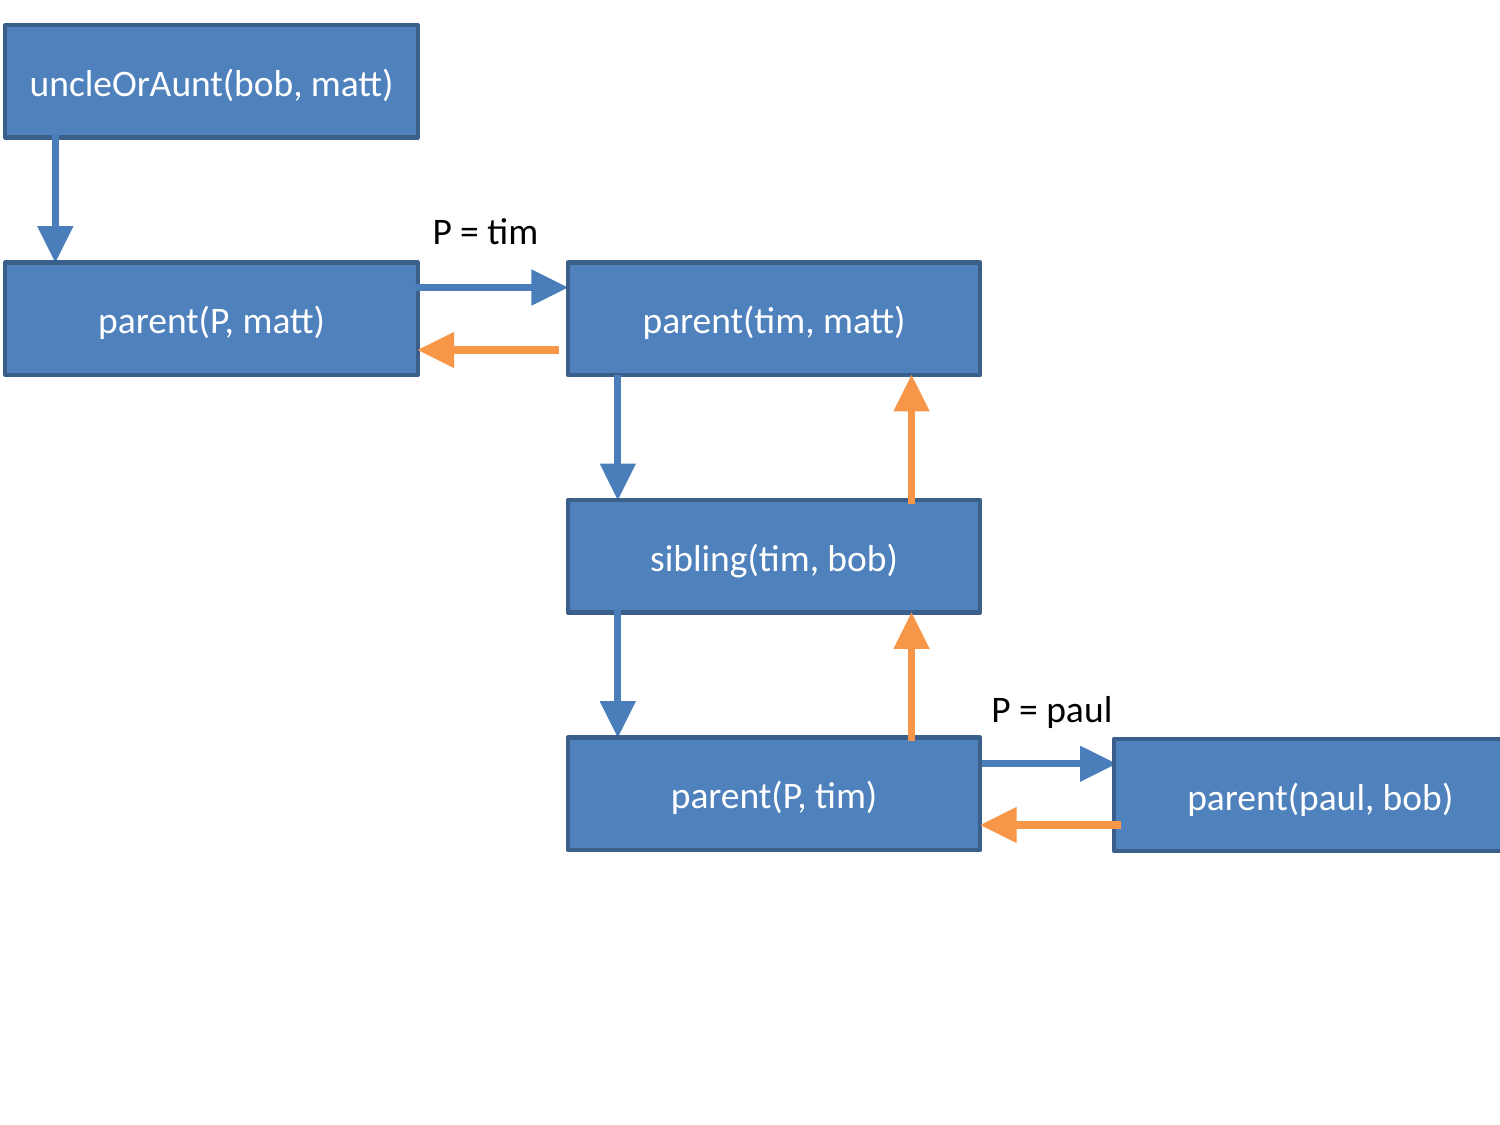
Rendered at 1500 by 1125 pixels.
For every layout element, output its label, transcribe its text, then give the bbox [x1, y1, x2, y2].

text_box parent(P, matt) [3, 260, 420, 377]
text_box P = tim [417, 199, 556, 260]
text_box parent(paul, bob) [1112, 737, 1500, 853]
text_box parent(tim, matt) [566, 260, 982, 377]
text_box parent(P, tim) [566, 735, 982, 852]
text_box sibling(tim, bob) [566, 498, 982, 615]
text_box uncleOrAunt(bob, matt) [3, 23, 420, 140]
text_box P = paul [976, 678, 1147, 738]
